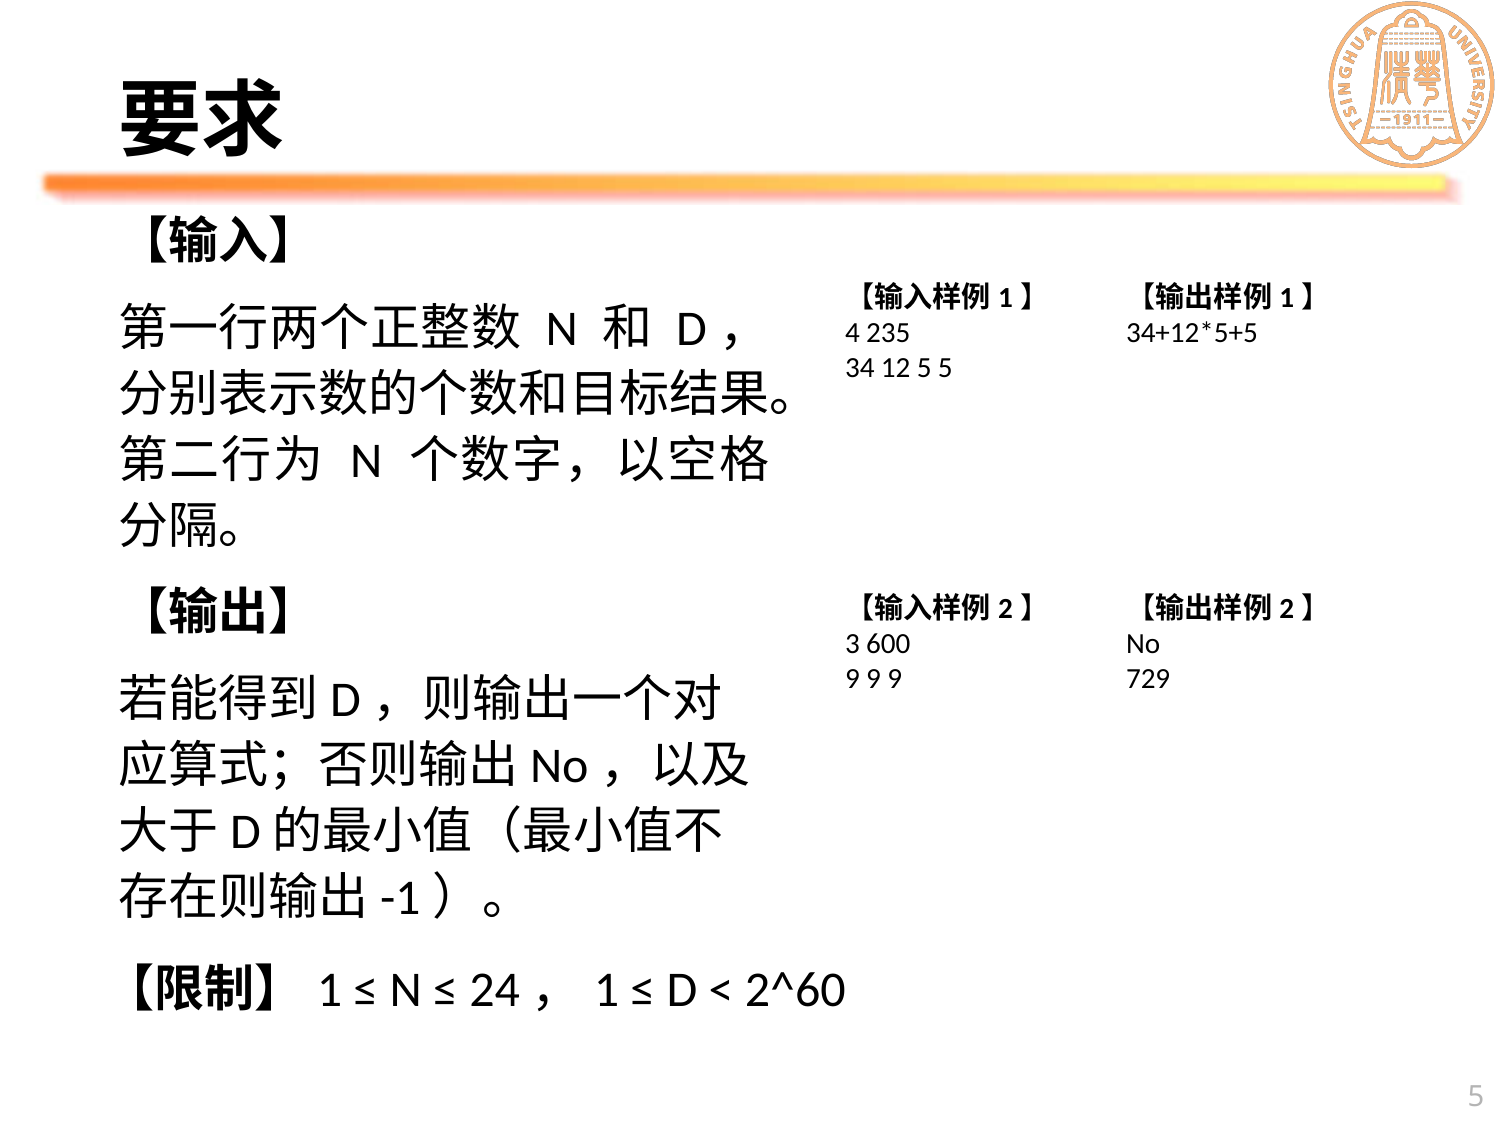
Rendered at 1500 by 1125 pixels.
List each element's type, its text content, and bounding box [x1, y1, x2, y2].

list 【输入】 第一行两个正整数 N 和 D，分别表示数的个数和目标结果。第二行为 N 个数字，以空格分隔。 【输出】 若能得到D，则输出一个对应算式；否则输出No，以及大于D的最小值（最小值不存在则输出-1）。 [103, 194, 785, 949]
picture [28, 0, 1496, 205]
text_box 【输出样例1】 34+12*5+5 [1182, 271, 1463, 356]
slide_number 5 [1187, 1070, 1500, 1125]
title 要求 [103, 59, 1397, 187]
text_box 【限制】1 ≤ N ≤ 24，1 ≤ D < 2^60 [90, 949, 861, 1025]
text_box 【输入样例2】 3 600 9 9 9 [830, 582, 1182, 702]
text_box 【输出样例2】 No 729 [1182, 582, 1463, 702]
text_box 【输入样例1】 4 235 34 12 5 5 [830, 271, 1182, 391]
